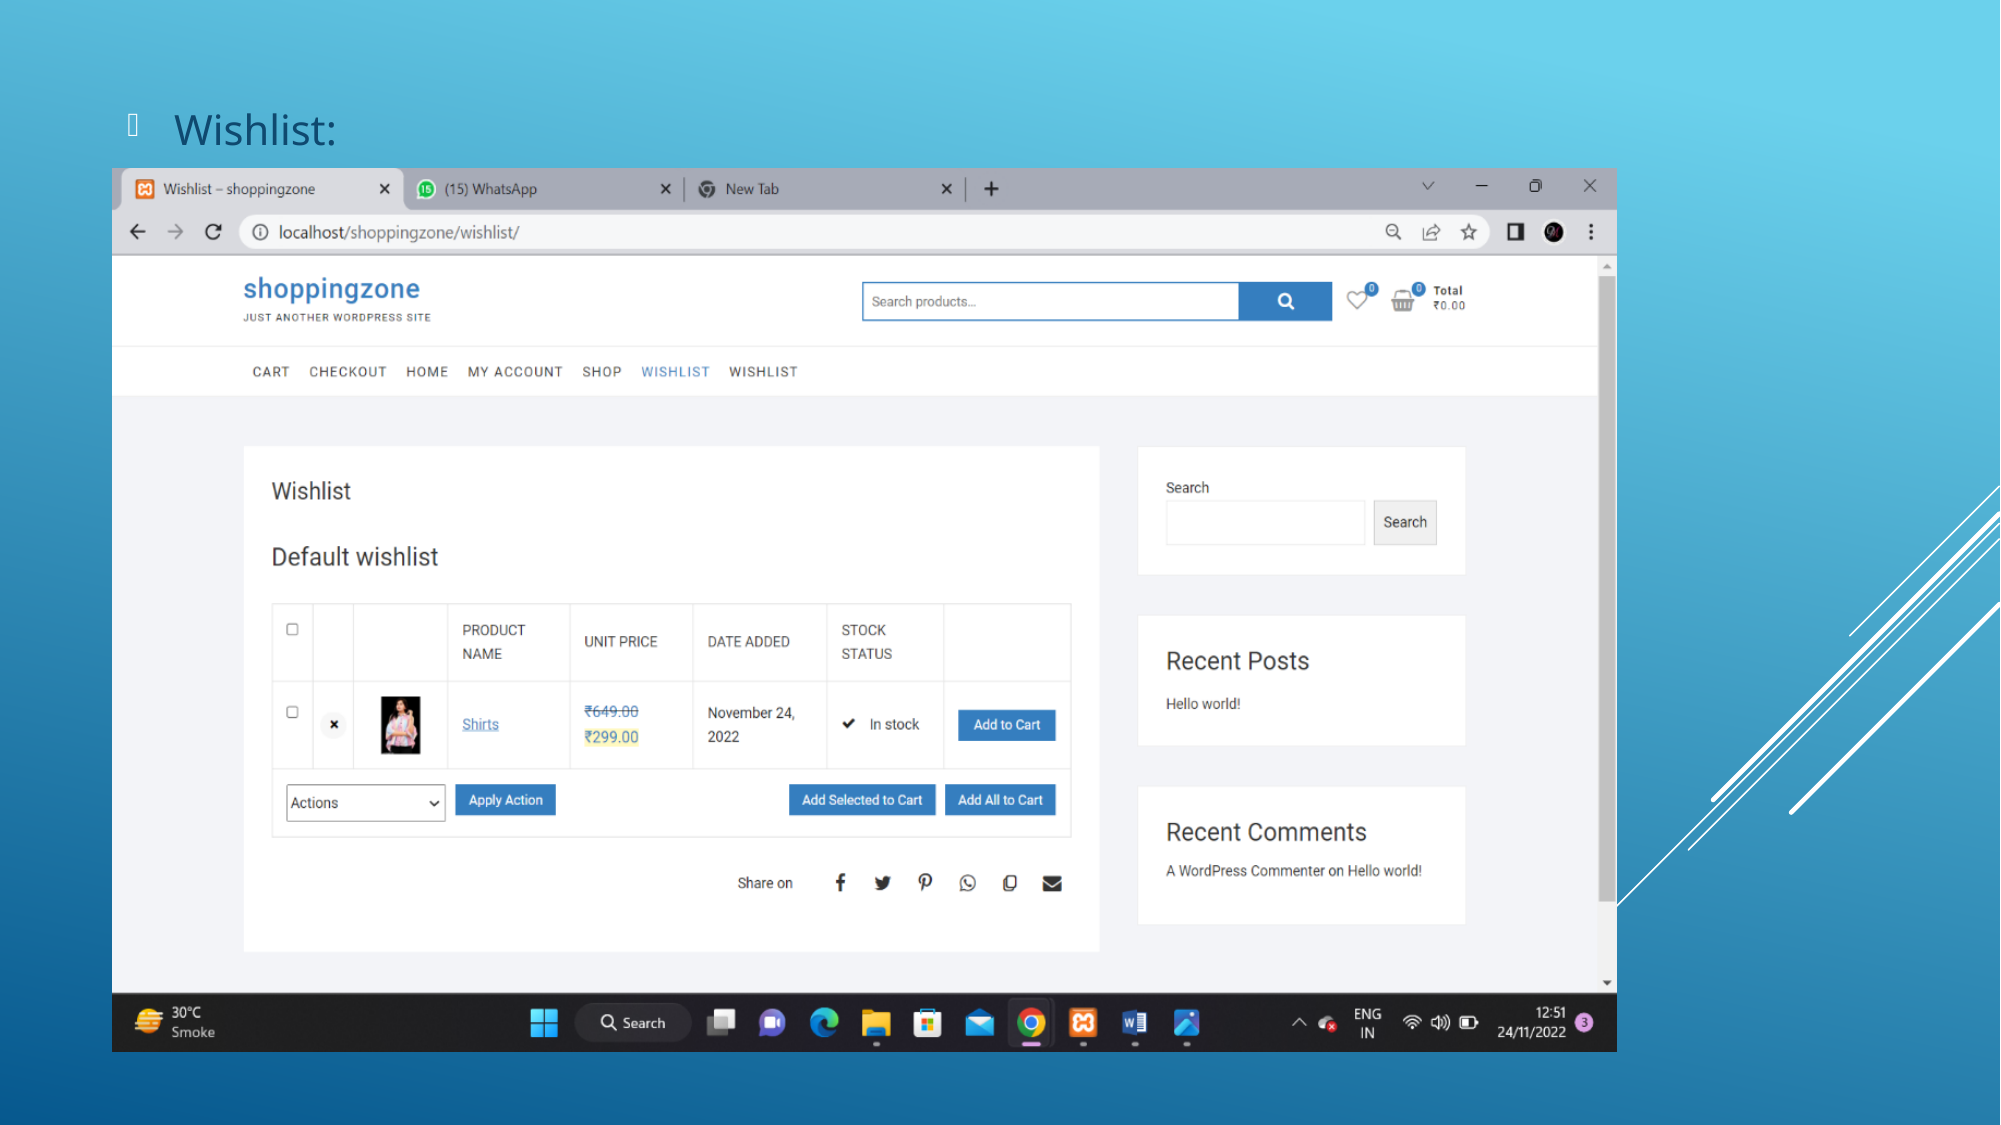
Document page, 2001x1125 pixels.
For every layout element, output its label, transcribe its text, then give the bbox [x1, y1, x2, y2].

list Wishlist: [112, 80, 1513, 167]
picture [111, 167, 1617, 1052]
